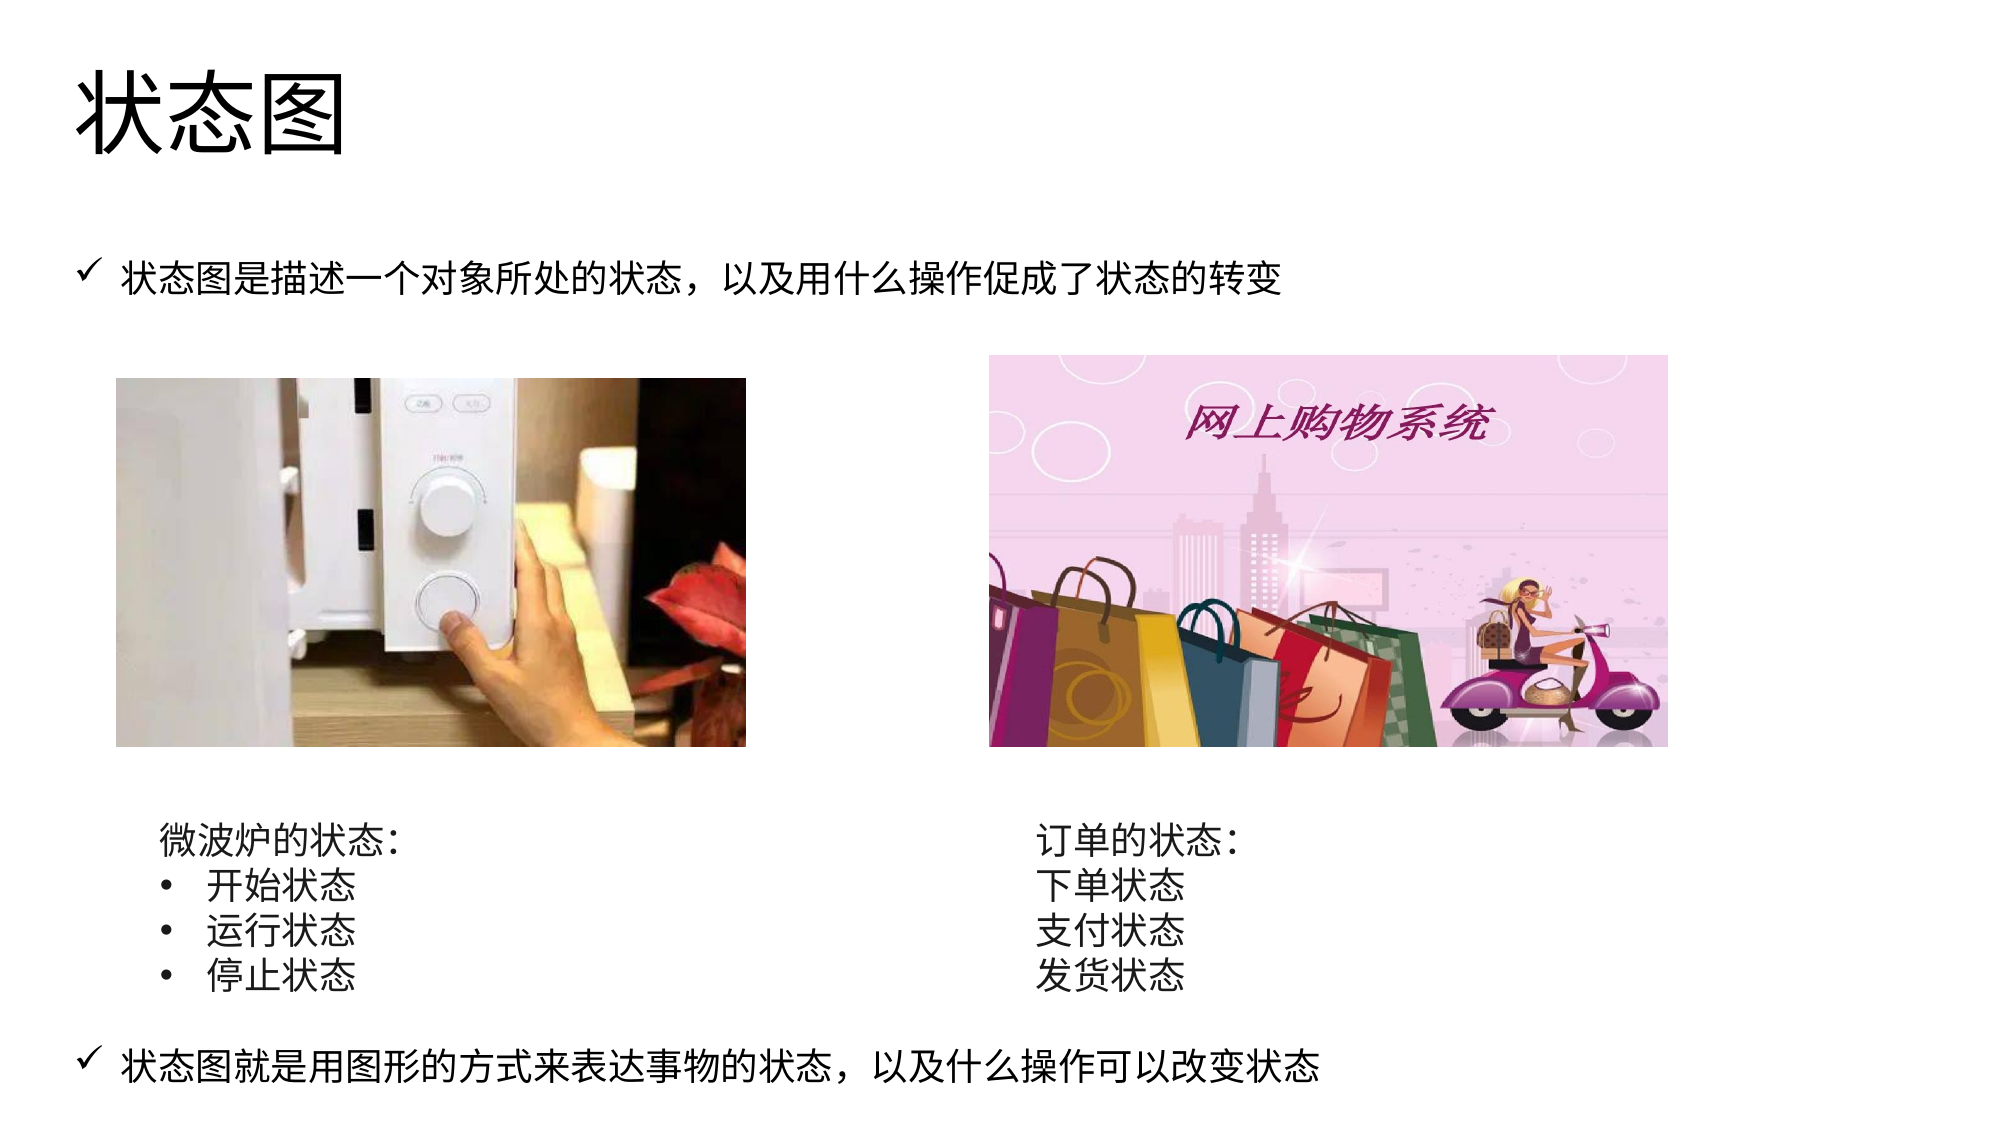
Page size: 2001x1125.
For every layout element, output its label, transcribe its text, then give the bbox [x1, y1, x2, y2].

title 状态图 [59, 36, 1784, 199]
text_box 订单的状态： 下单状态 支付状态 发货状态 [1020, 809, 1668, 1005]
text_box 状态图就是用图形的方式来表达事物的状态，以及什么操作可以改变状态 [59, 1035, 1541, 1096]
picture [116, 378, 746, 747]
text_box 状态图是描述一个对象所处的状态，以及用什么操作促成了状态的转变 [58, 224, 1814, 308]
picture [989, 355, 1668, 747]
text_box 微波炉的状态： 开始状态 运行状态 停止状态 [144, 809, 440, 1005]
